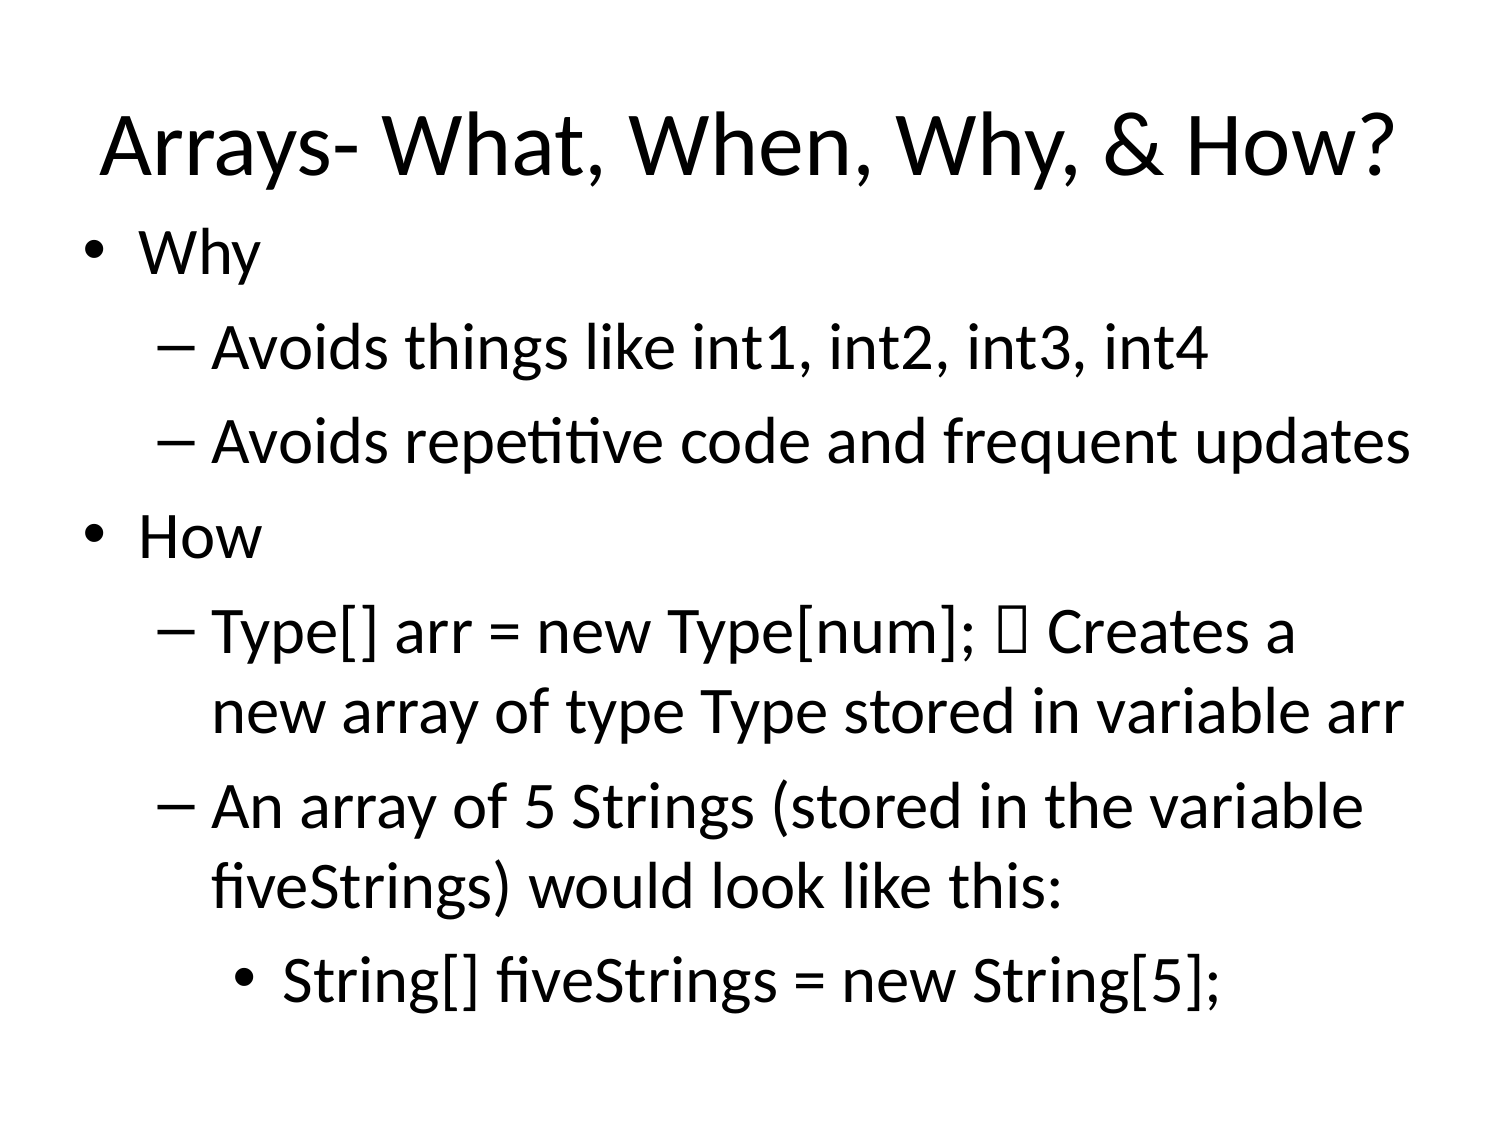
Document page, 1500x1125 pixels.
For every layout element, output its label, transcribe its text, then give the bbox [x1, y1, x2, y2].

list Why Avoids things like int1, int2, int3, int4 Avoids repetitive code and frequent updates How Type[] arr = new Type[num];  Creates a new array of type Type stored in variable arr An array of 5 Strings (stored in the variable fiveStrings) would look like this: String[] fiveStrings = new String[5]; [74, 200, 1426, 1125]
title Arrays- What, When, Why, & How? [74, 14, 1426, 200]
